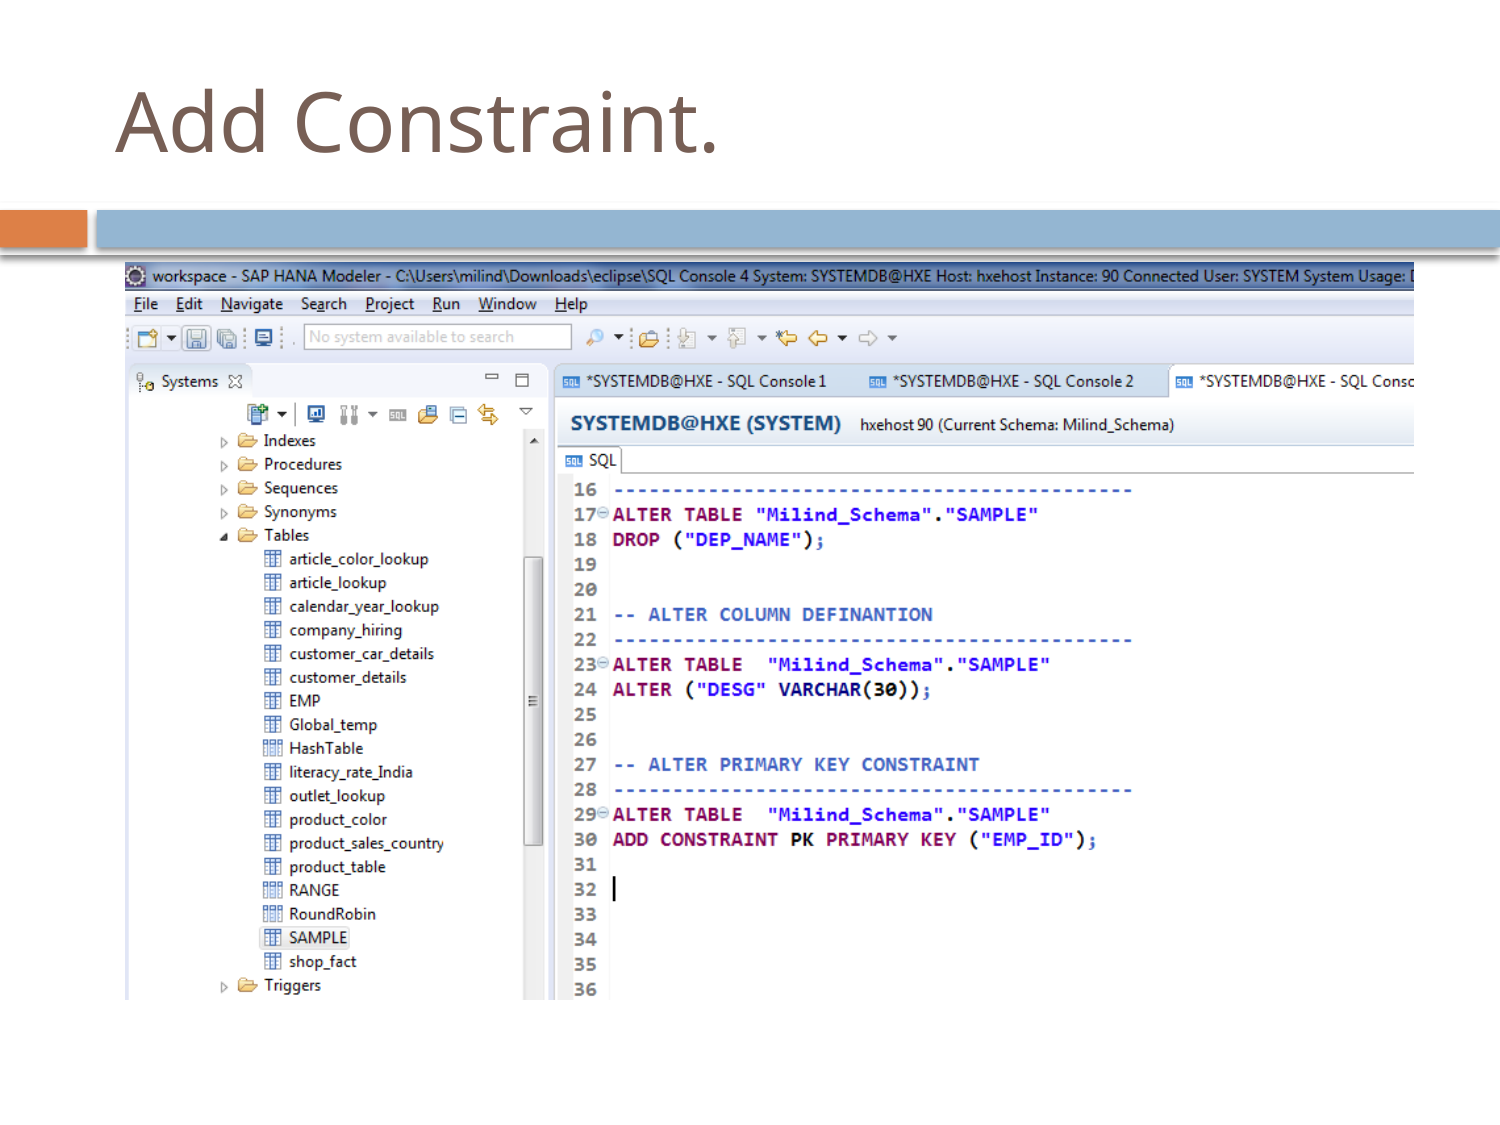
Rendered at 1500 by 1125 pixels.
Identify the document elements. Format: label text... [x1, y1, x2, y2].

title Add Constraint. [100, 37, 1438, 200]
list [124, 262, 1414, 1001]
